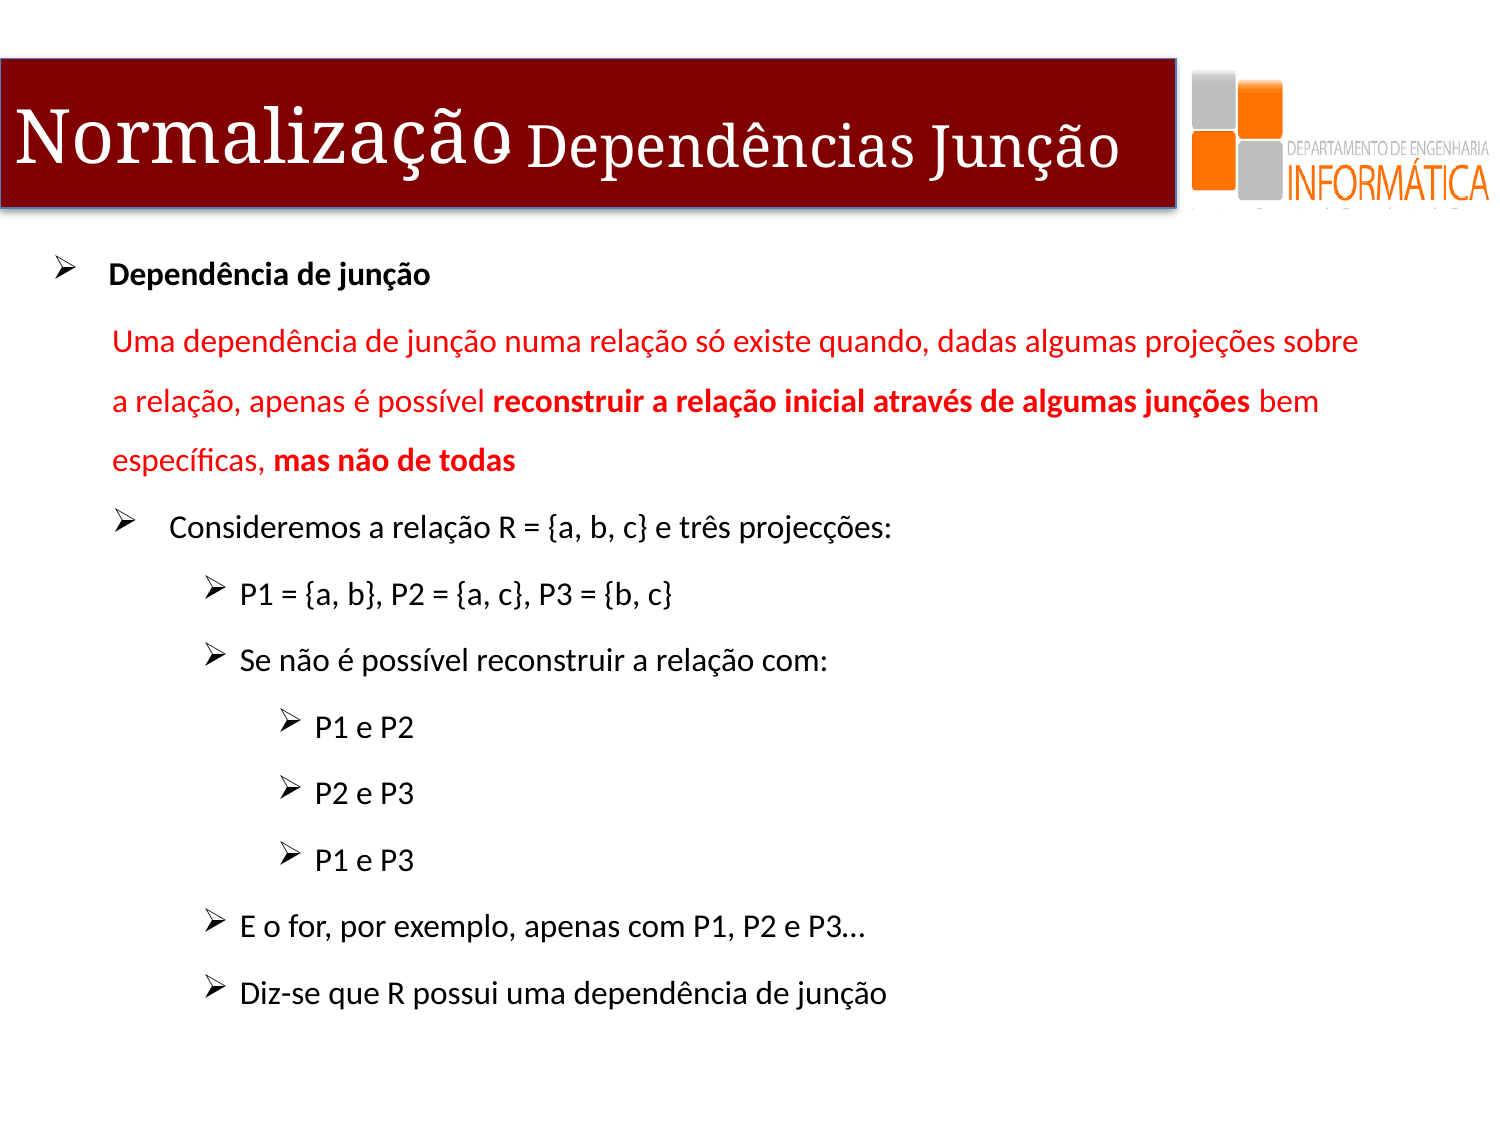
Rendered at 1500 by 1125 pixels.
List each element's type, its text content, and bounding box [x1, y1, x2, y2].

text_box - Dependências Junção [478, 101, 1138, 200]
text_box Dependência de junção Uma dependência de junção numa relação só existe quando, dadas algumas projeções sobre a relação, apenas é possível reconstruir a relação inicial através de algumas junções bem específicas, mas não de todas Consideremos a relação R = {a, b, c} e três projecções: P1 = {a, b}, P2 = {a, c}, P3 = {b, c} Se não é possível reconstruir a relação com: P1 e P2 P2 e P3 P1 e P3 E o for, por exemplo, apenas com P1, P2 e P3… Diz-se que R possui uma dependência de junção [37, 224, 1386, 1040]
picture [1180, 58, 1500, 209]
